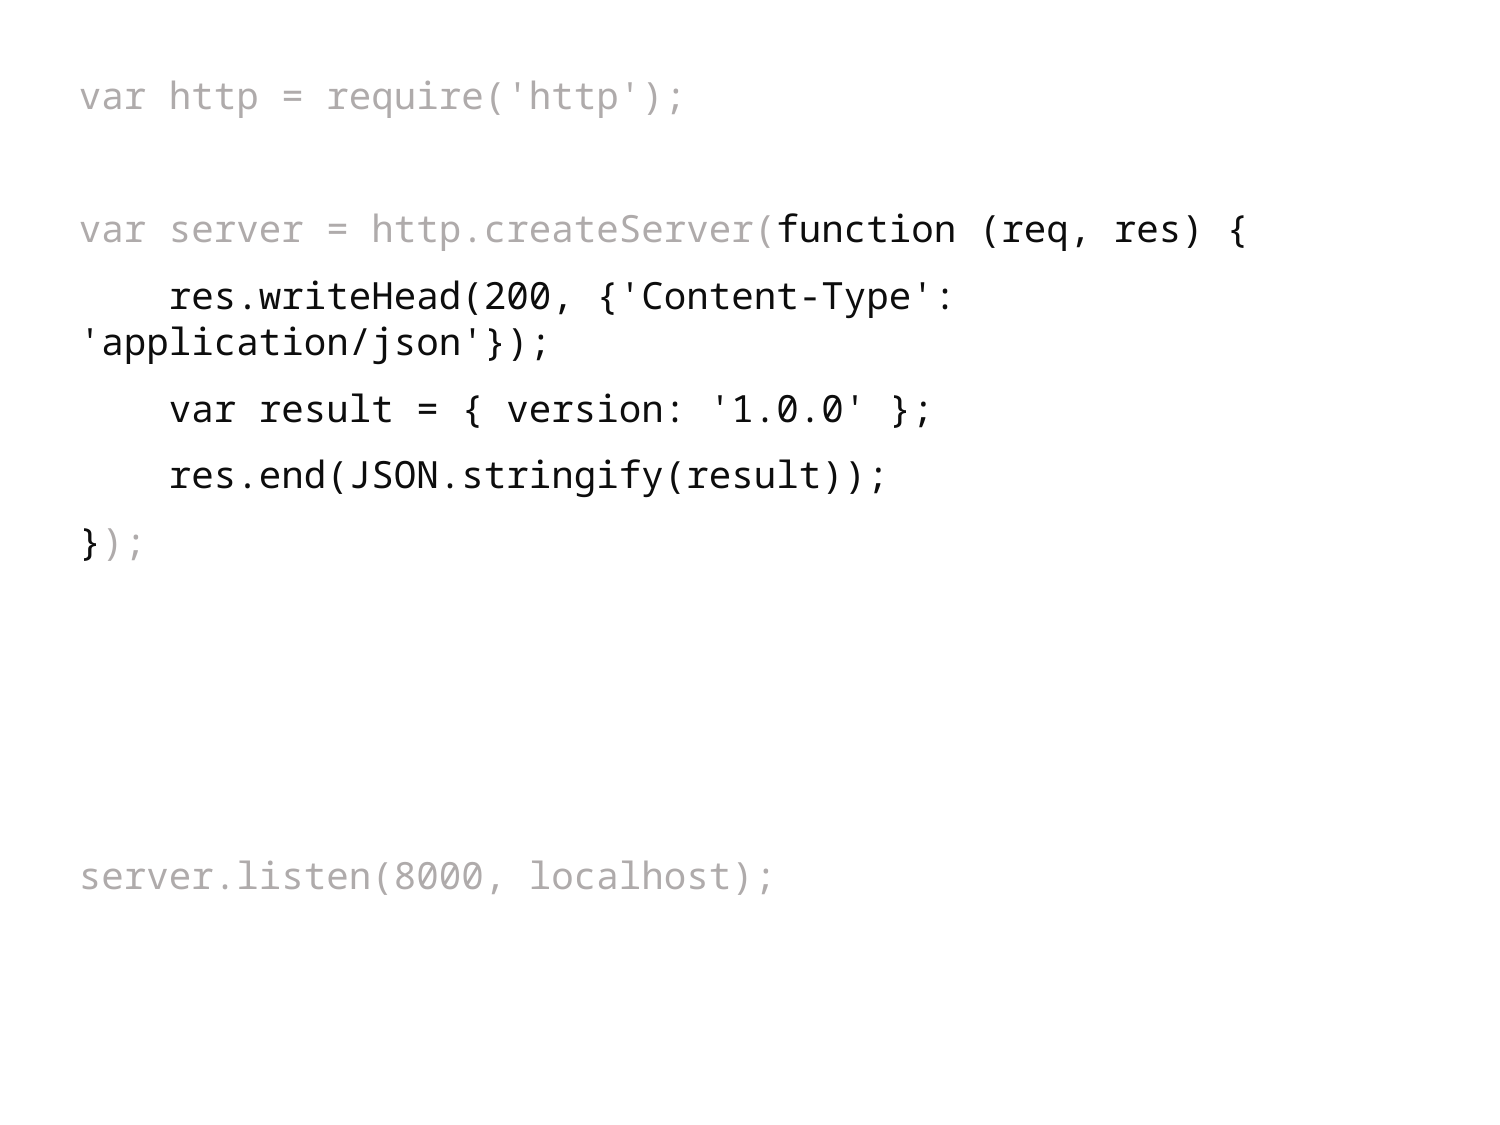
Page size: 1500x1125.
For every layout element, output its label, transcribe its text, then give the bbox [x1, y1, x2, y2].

subtitle var http = require('http'); var server = http.createServer(function (req, res) { res.writeHead(200, {'Content-Type': 'application/json'}); var result = { version: '1.0.0' }; res.end(JSON.stringify(result)); }); server.listen(8000, localhost); [63, 65, 1441, 1075]
